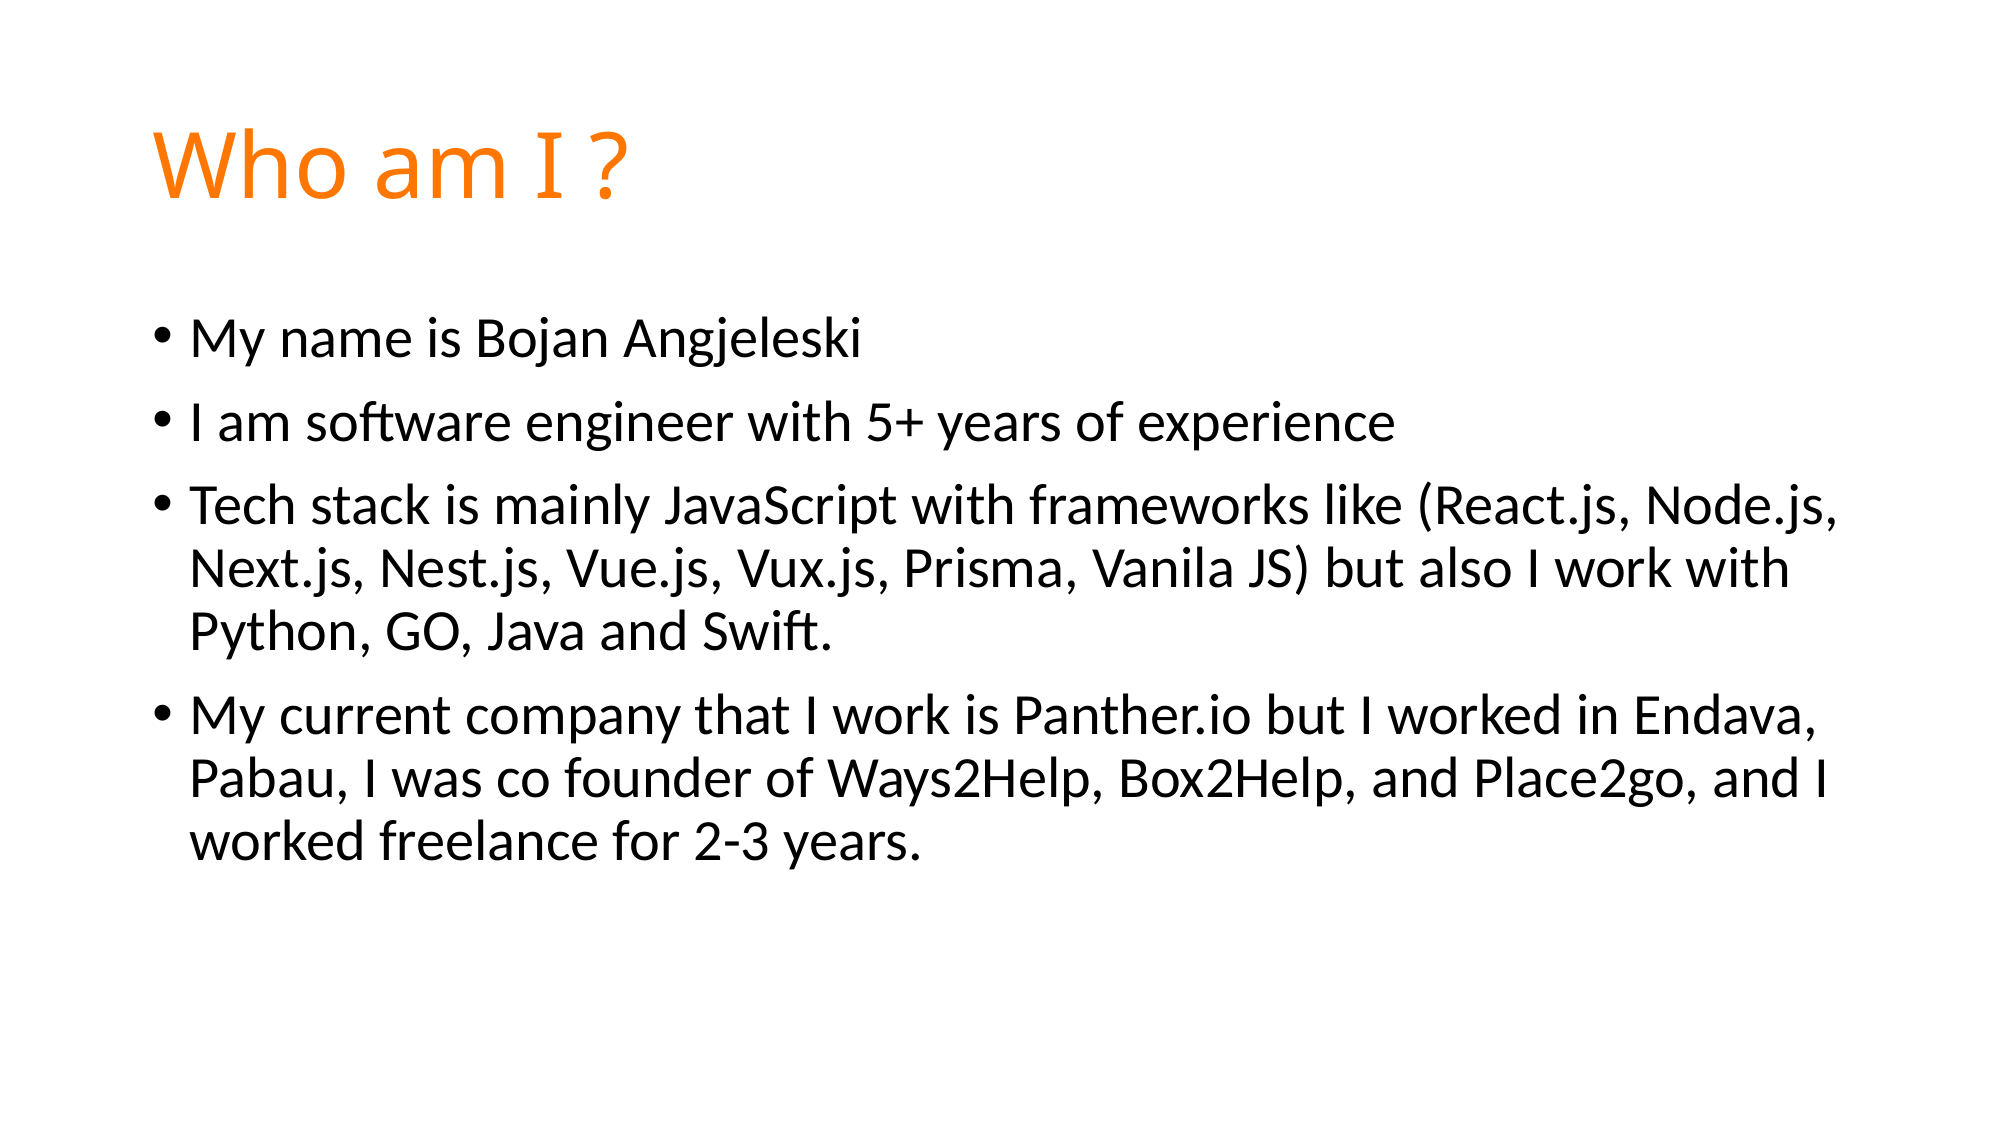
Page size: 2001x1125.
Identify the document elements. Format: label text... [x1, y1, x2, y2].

list My name is Bojan Angjeleski I am software engineer with 5+ years of experience Tech stack is mainly JavaScript with frameworks like (React.js, Node.js, Next.js, Nest.js, Vue.js, Vux.js, Prisma, Vanila JS) but also I work with Python, GO, Java and Swift. My current company that I work is Panther.io but I worked in Endava, Pabau, I was co founder of Ways2Help, Box2Help, and Place2go, and I worked freelance for 2-3 years. [137, 299, 1863, 1014]
title Who am I ? [137, 59, 1863, 278]
